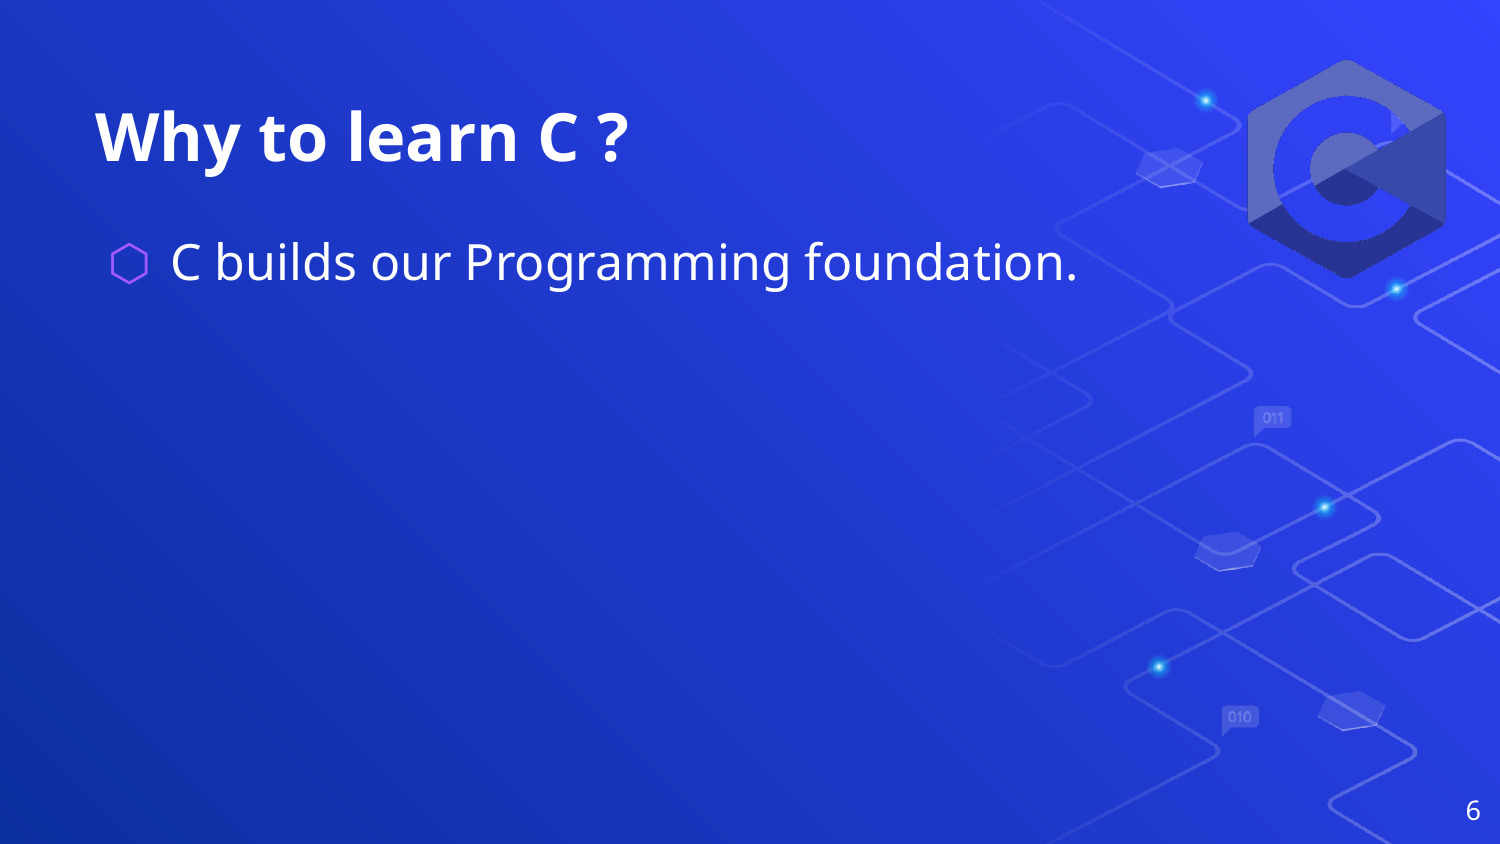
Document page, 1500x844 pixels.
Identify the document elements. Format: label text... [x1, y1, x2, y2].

picture [0, 0, 1500, 844]
title Why to learn C ? [95, 33, 1082, 175]
list C builds our Programming foundation. [95, 221, 1082, 741]
slide_number 6 [1391, 779, 1482, 844]
